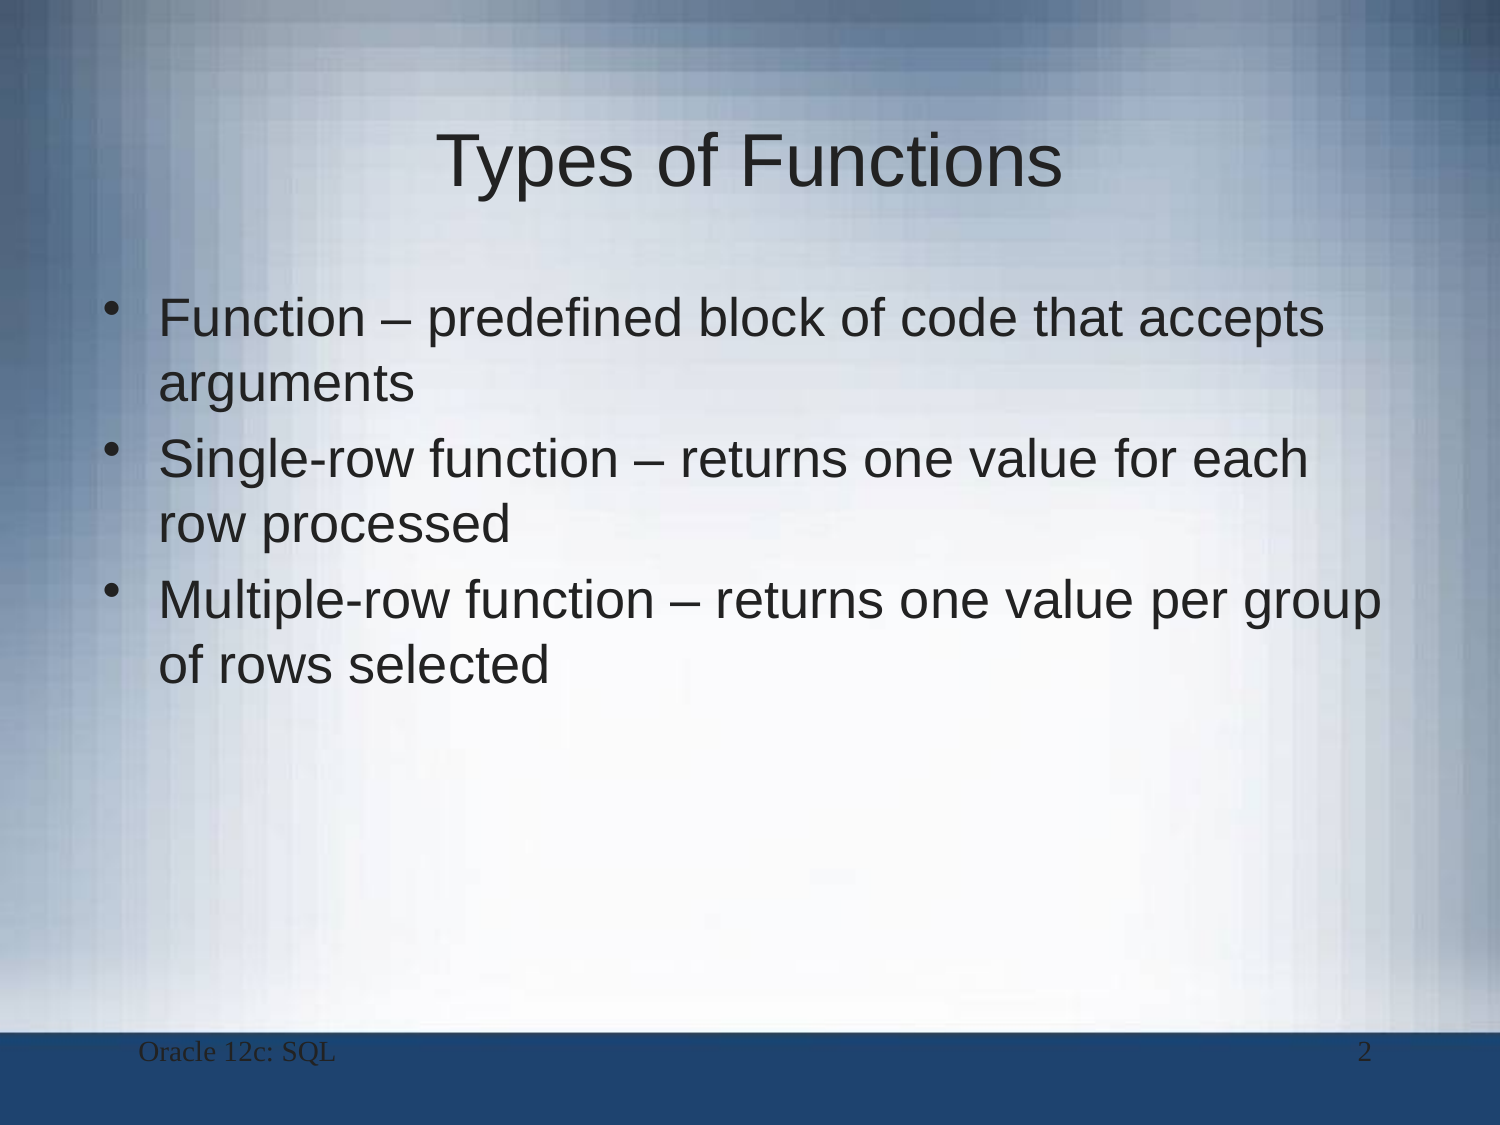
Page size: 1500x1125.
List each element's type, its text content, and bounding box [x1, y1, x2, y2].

title Types of Functions [87, 62, 1413, 250]
picture [0, 0, 1500, 1125]
text_box Oracle 12c: SQL [0, 1024, 475, 1100]
slide_number 2 [1074, 1025, 1388, 1100]
list Function – predefined block of code that accepts arguments Single-row function – returns one value for each row processed Multiple-row function – returns one value per group of rows selected [87, 275, 1413, 1025]
